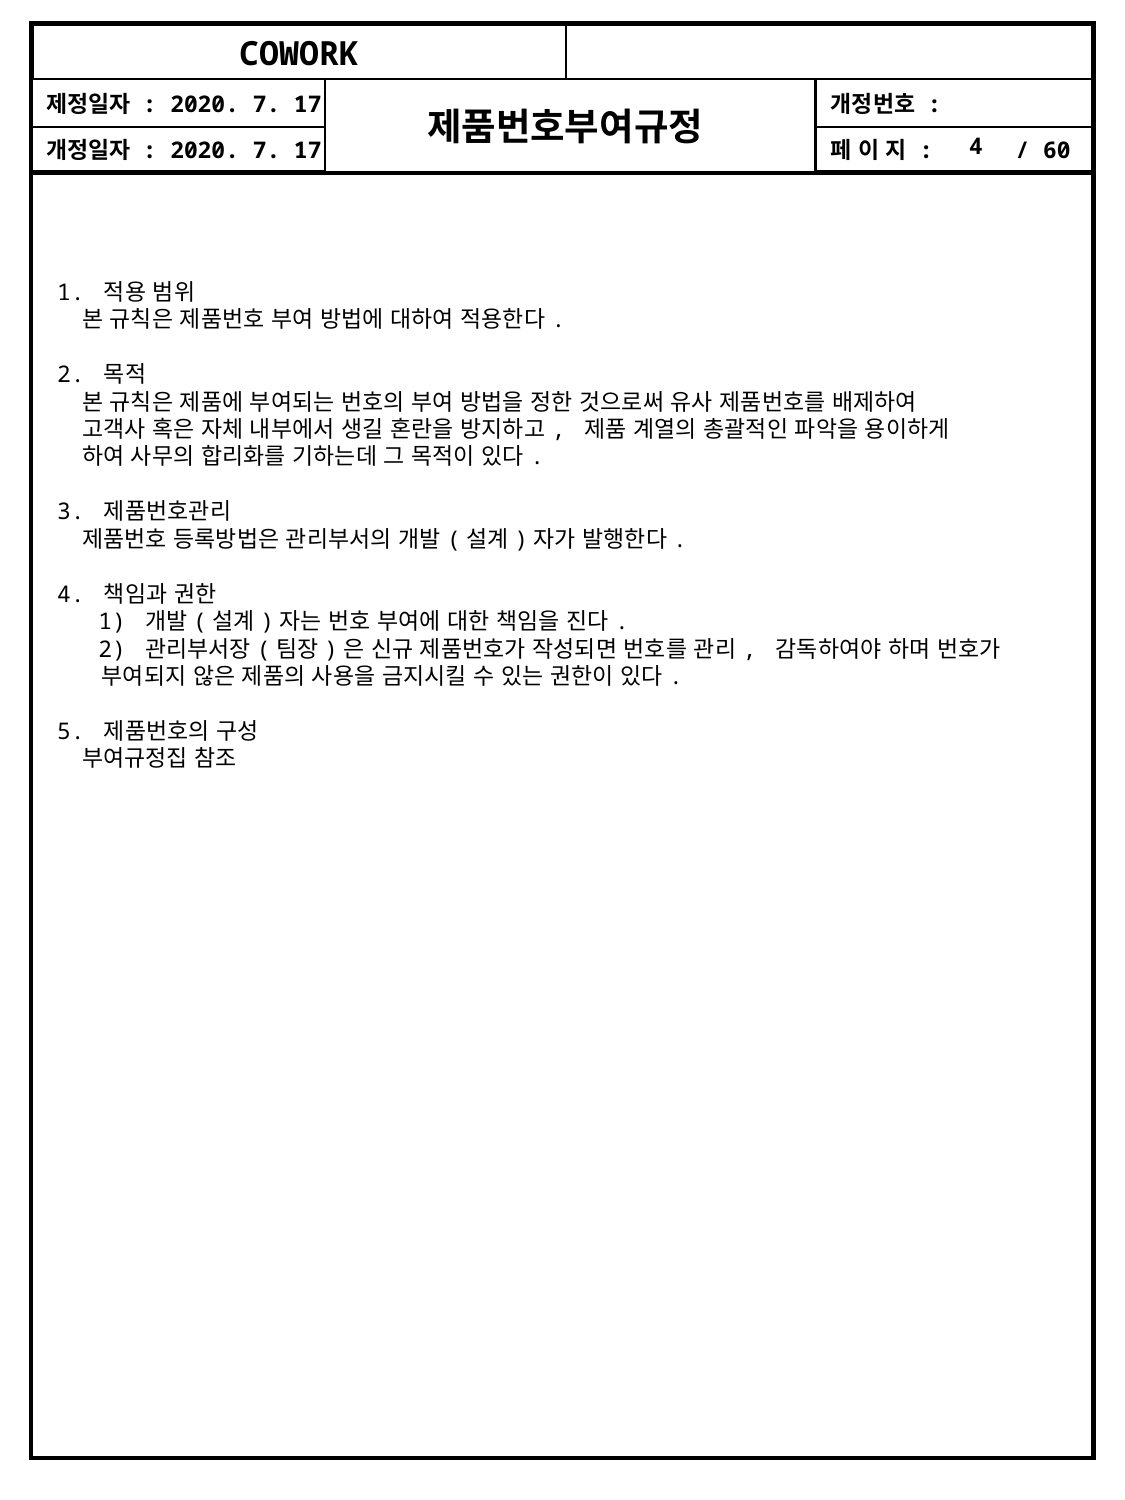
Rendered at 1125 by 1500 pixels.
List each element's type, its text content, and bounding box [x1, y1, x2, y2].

text_box 1. 적용 범위 본 규칙은 제품번호 부여 방법에 대하여 적용한다. 2. 목적 본 규칙은 제품에 부여되는 번호의 부여 방법을 정한 것으로써 유사 제품번호를 배제하여 고객사 혹은 자체 내부에서 생길 혼란을 방지하고, 제품 계열의 총괄적인 파악을 용이하게 하여 사무의 합리화를 기하는데 그 목적이 있다. 3. 제품번호관리 제품번호 등록방법은 관리부서의 개발(설계)자가 발행한다. 4. 책임과 권한 1) 개발(설계)자는 번호 부여에 대한 책임을 진다. 2) 관리부서장(팀장)은 신규 제품번호가 작성되면 번호를 관리, 감독하여야 하며 번호가 부여되지 않은 제품의 사용을 금지시킬 수 있는 권한이 있다. 5. 제품번호의 구성 부여규정집 참조 [42, 270, 1079, 834]
